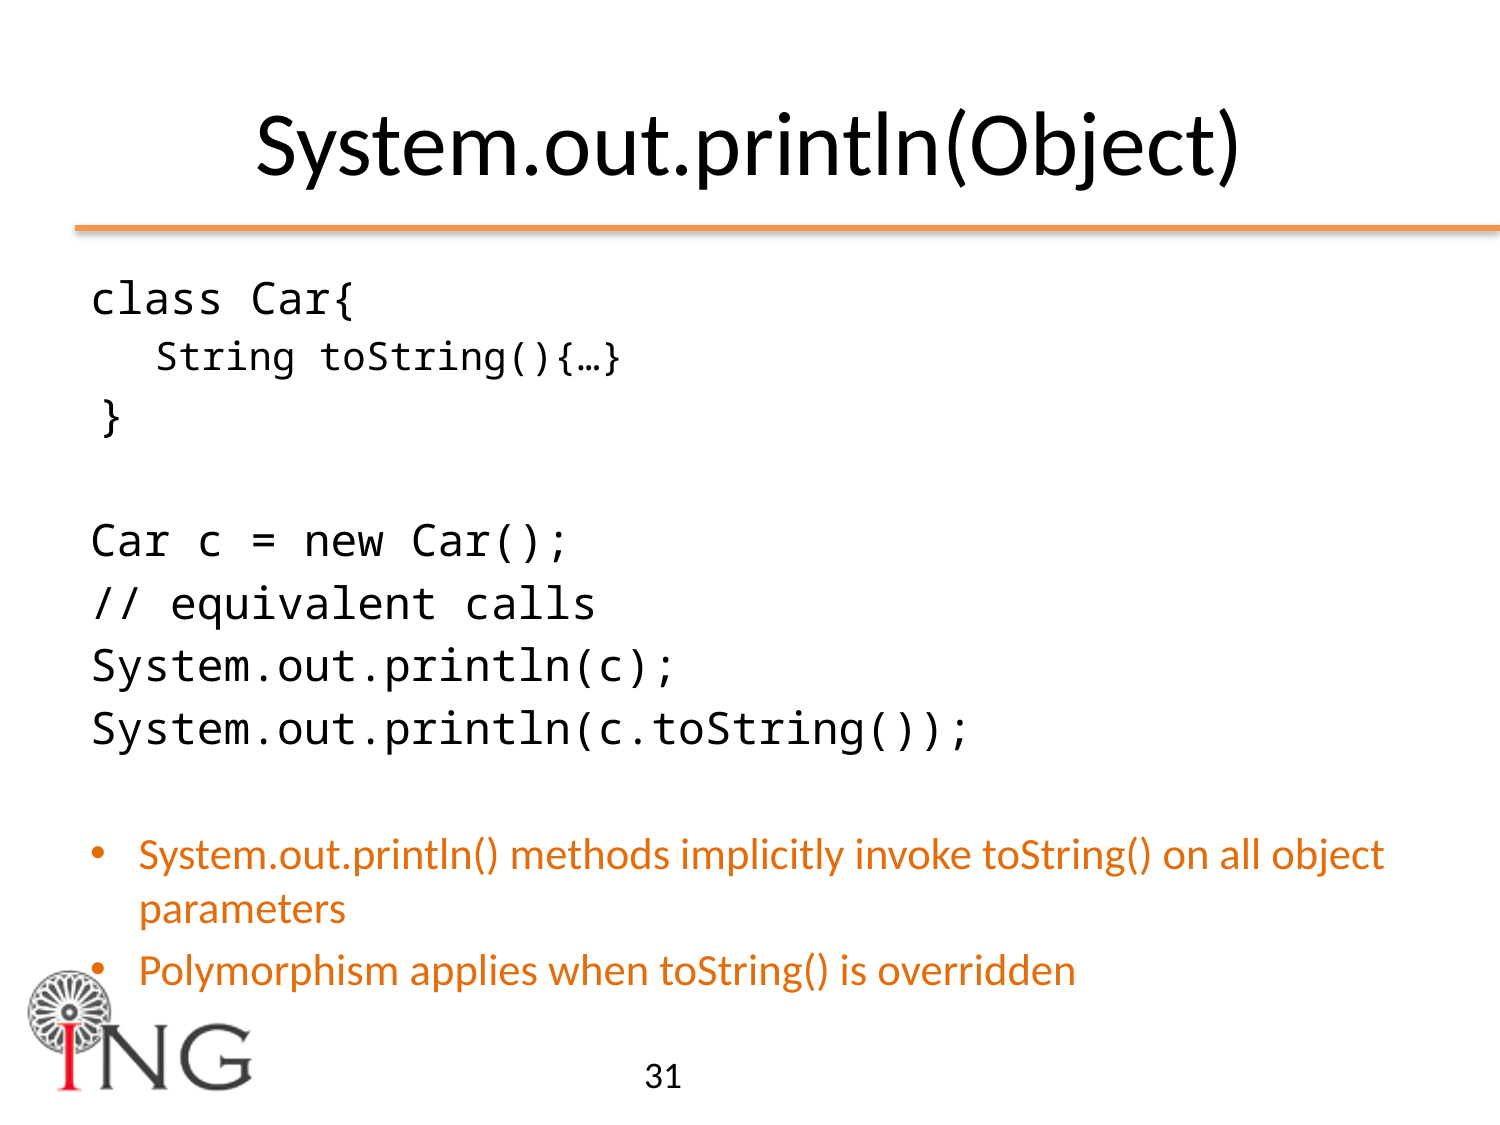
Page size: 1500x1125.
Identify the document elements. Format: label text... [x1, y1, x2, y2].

picture [3, 948, 281, 1124]
list class Car{ String toString(){…} } Car c = new Car(); // equivalent calls System.out.println(c); System.out.println(c.toString()); System.out.println() methods implicitly invoke toString() on all object parameters Polymorphism applies when toString() is overridden [75, 262, 1425, 1005]
title System.out.println(Object) [75, 45, 1425, 233]
slide_number 31 [629, 1043, 1425, 1104]
